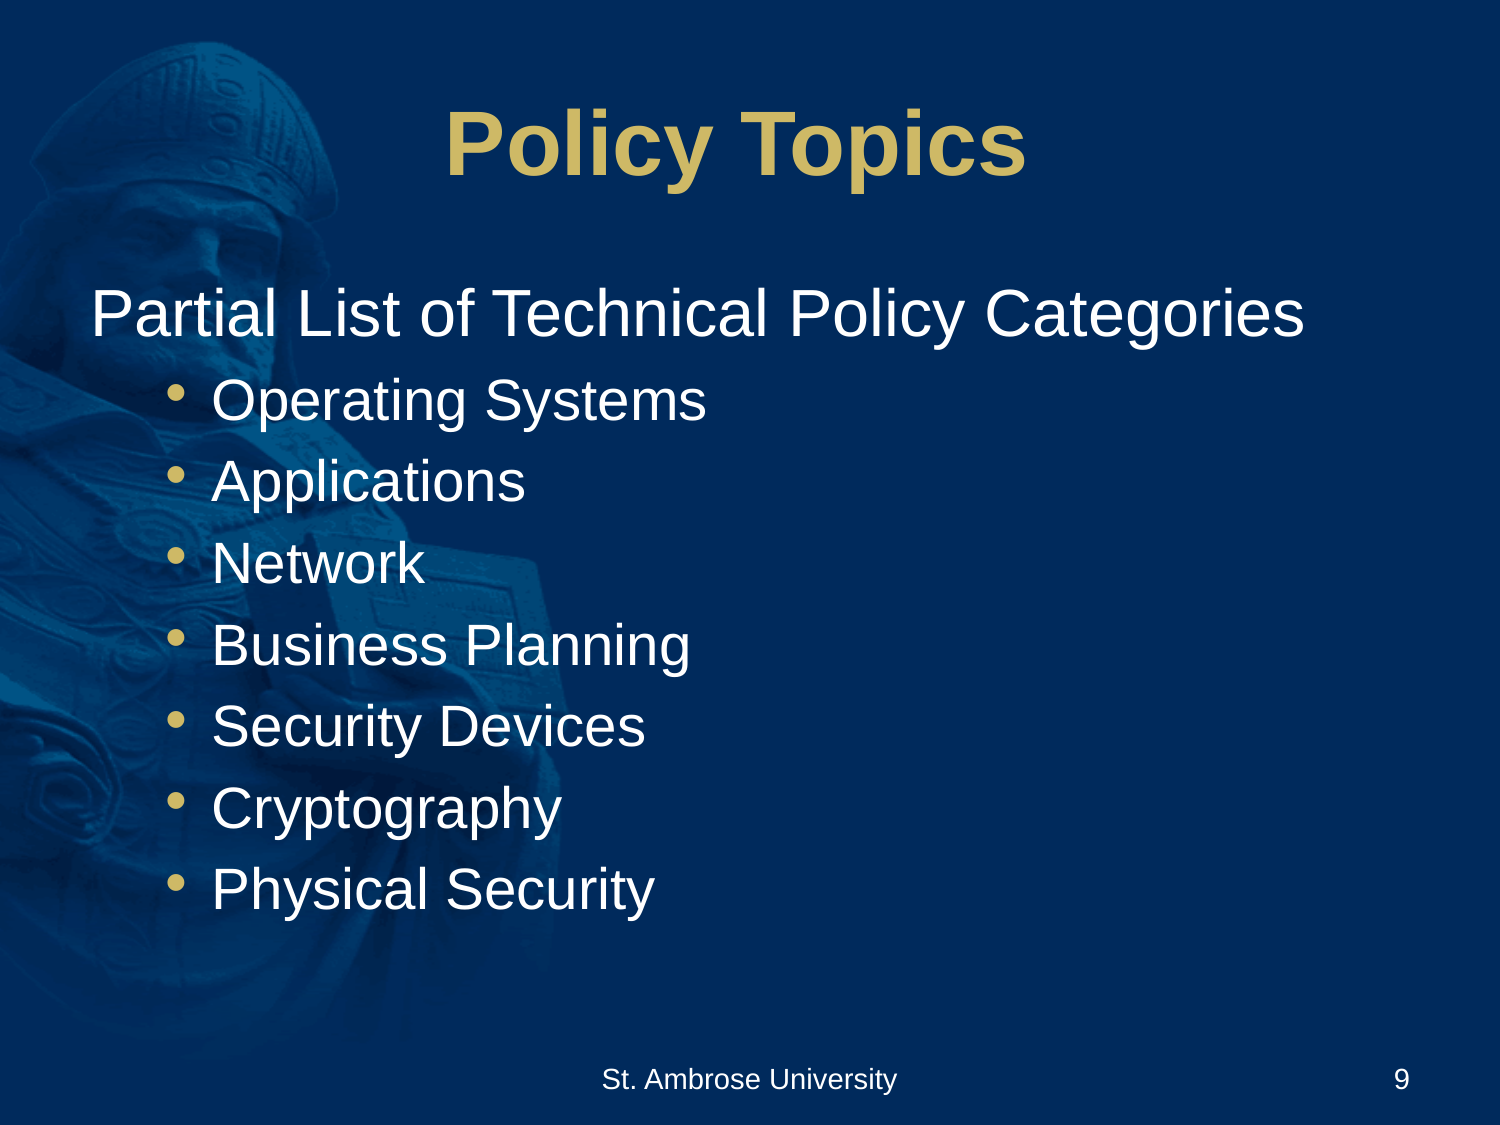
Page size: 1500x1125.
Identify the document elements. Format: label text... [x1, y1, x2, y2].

picture [0, 0, 1500, 1125]
footer St. Ambrose University [512, 1024, 988, 1103]
slide_number 9 [1074, 1024, 1426, 1103]
title Policy Topics [74, 45, 1426, 233]
list Partial List of Technical Policy Categories Operating Systems Applications Network Business Planning Security Devices Cryptography Physical Security [74, 262, 1426, 1006]
